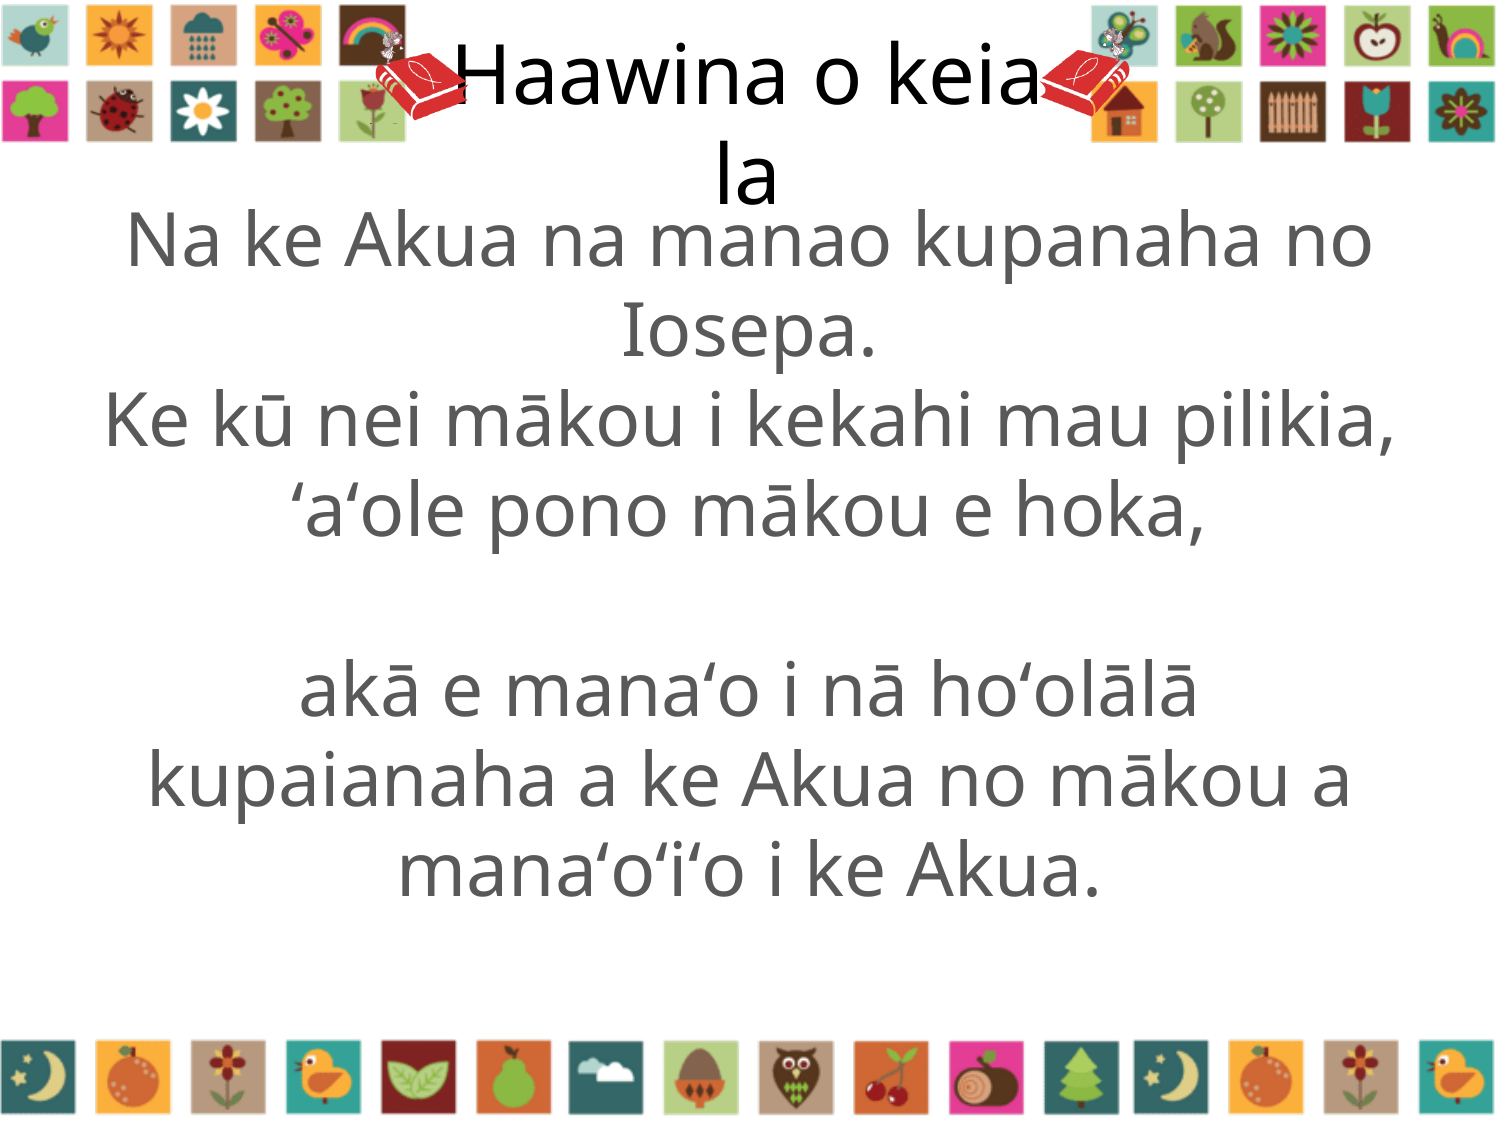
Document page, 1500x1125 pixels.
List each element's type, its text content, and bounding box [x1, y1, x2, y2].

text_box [0, 1028, 1500, 1118]
picture [1008, 3, 1500, 150]
text_box Haawina o keia la [414, 13, 1080, 184]
picture [0, 3, 501, 150]
text_box Na ke Akua na manao kupanaha no Iosepa. Ke kū nei mākou i kekahi mau pilikia, ʻaʻole pono mākou e hoka, akā e manaʻo i nā hoʻolālā kupaianaha a ke Akua no mākou a manaʻoʻiʻo i ke Akua. [76, 184, 1424, 920]
